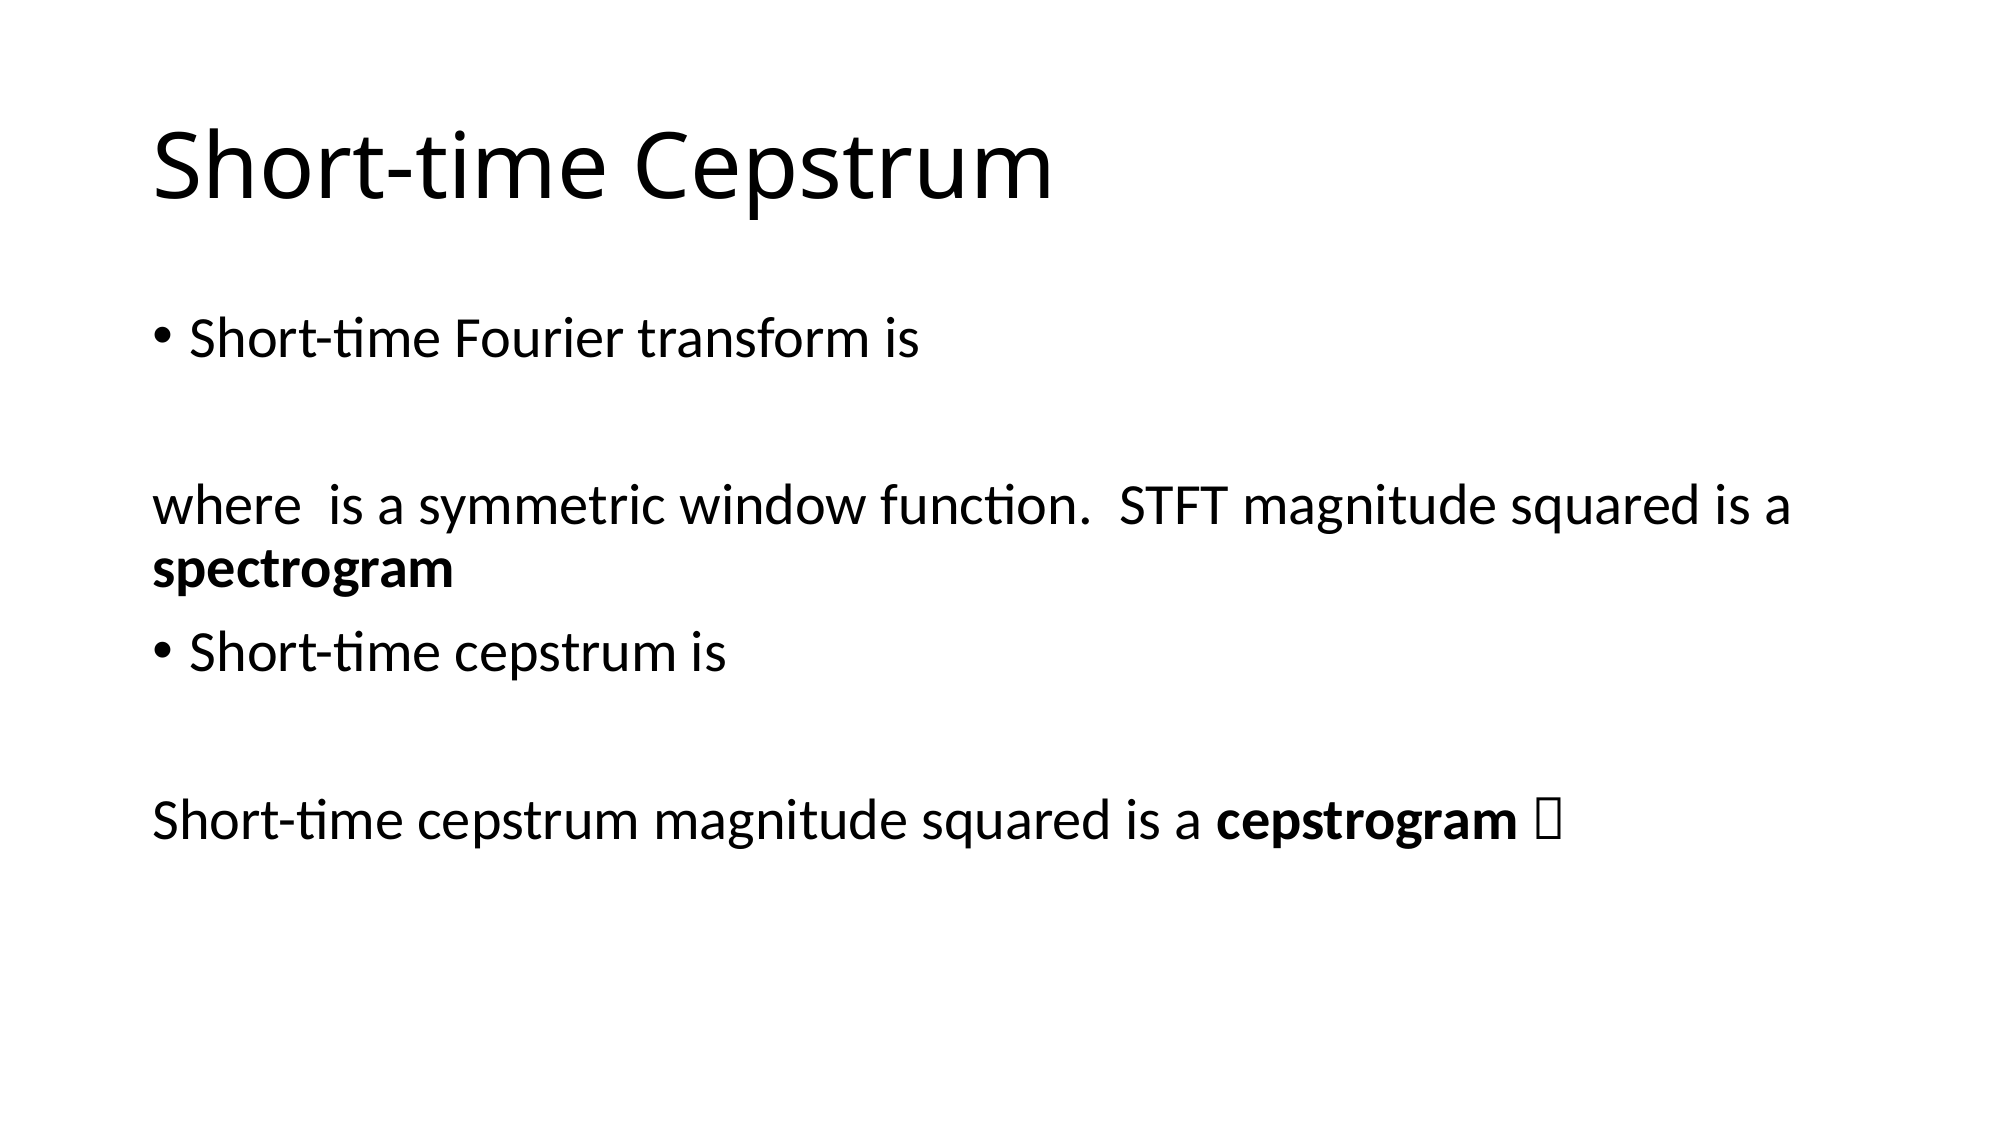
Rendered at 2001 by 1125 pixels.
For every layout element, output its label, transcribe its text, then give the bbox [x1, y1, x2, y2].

title Short-time Cepstrum [137, 59, 1863, 278]
